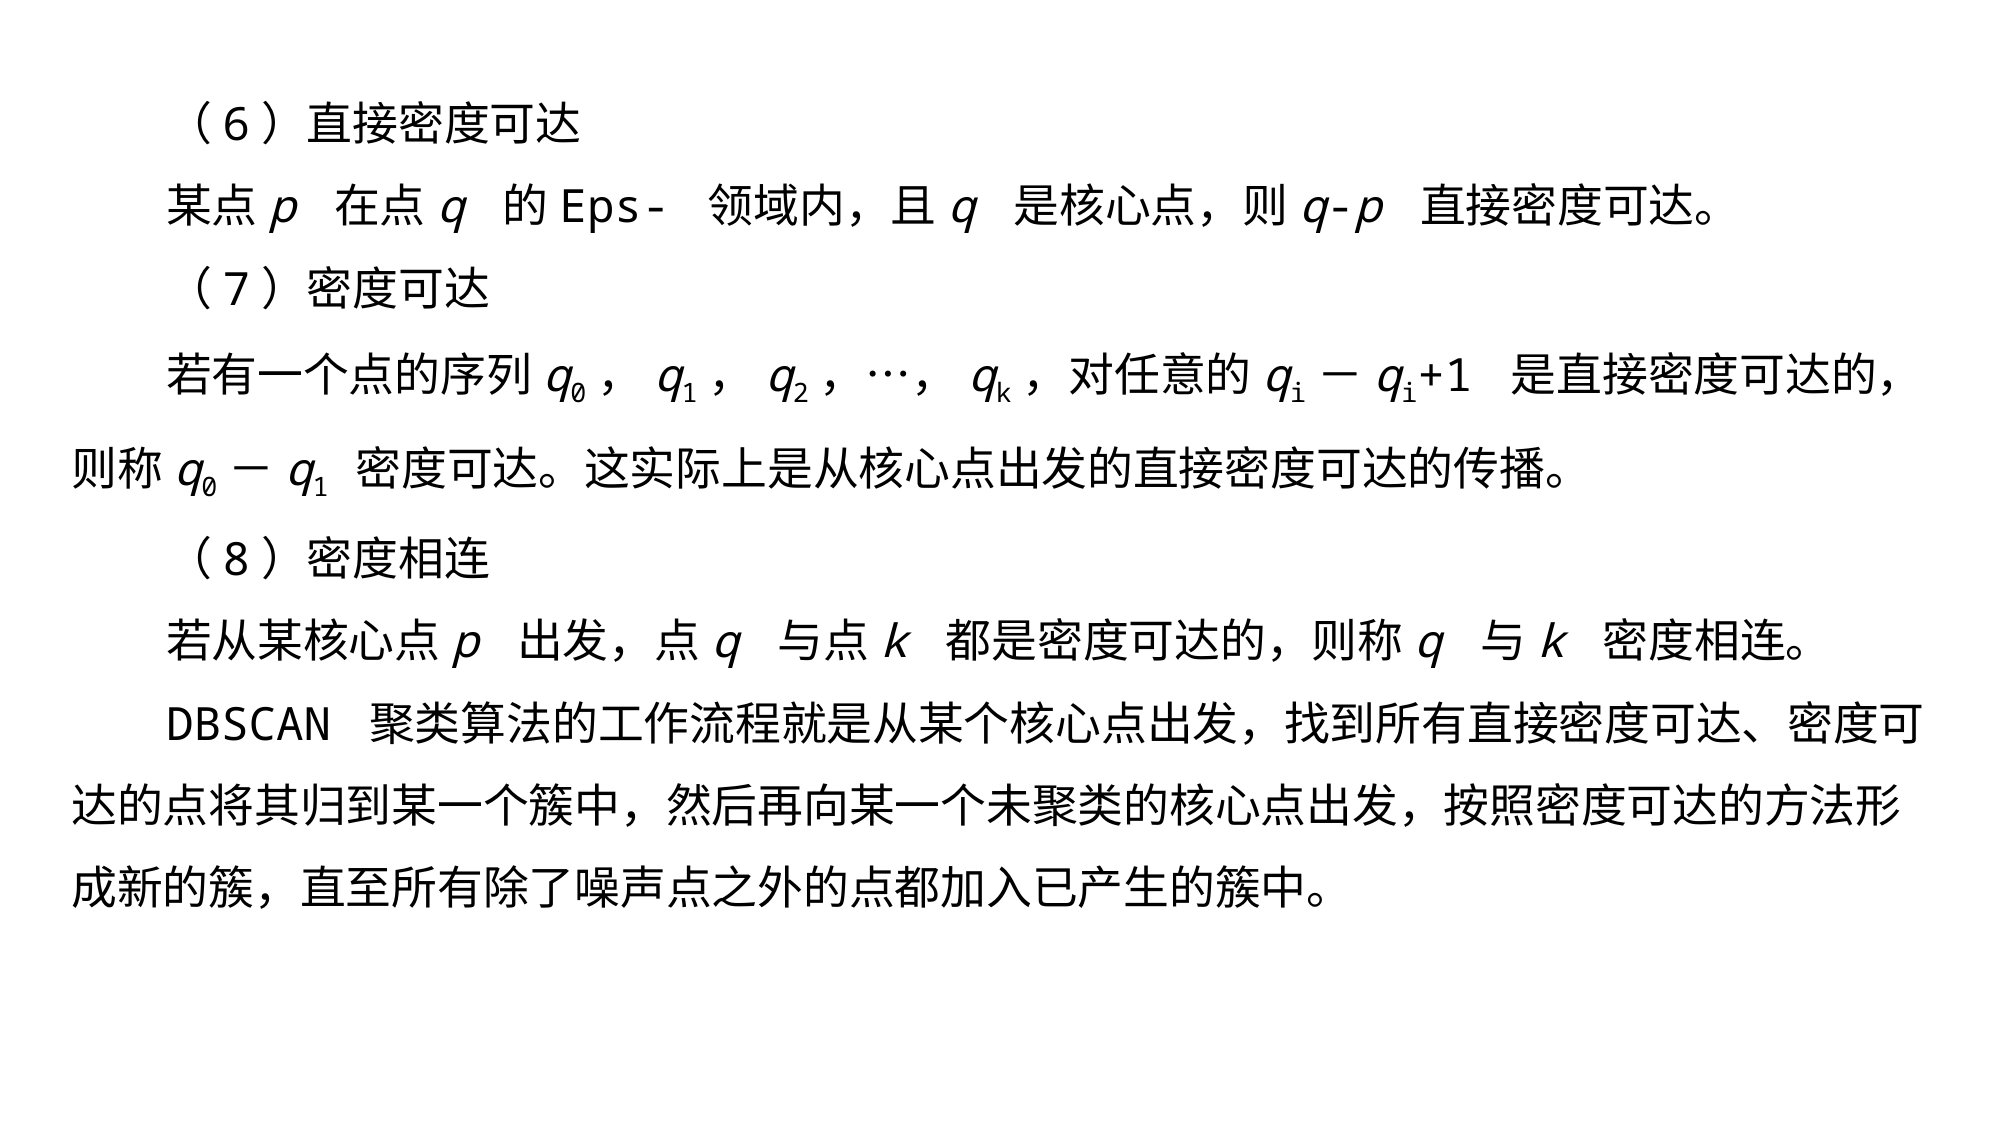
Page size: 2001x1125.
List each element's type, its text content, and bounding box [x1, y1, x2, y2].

text_box （6）直接密度可达 某点p 在点q 的Eps- 领域内，且q 是核心点，则q-p 直接密度可达。 （7）密度可达 若有一个点的序列q0，q1，q2，…，qk，对任意的qi－qi+1 是直接密度可达的，则称q0－q1 密度可达。这实际上是从核心点出发的直接密度可达的传播。 （8）密度相连 若从某核心点p 出发，点q 与点k 都是密度可达的，则称q 与k 密度相连。 DBSCAN 聚类算法的工作流程就是从某个核心点出发，找到所有直接密度可达、密度可达的点将其归到某一个簇中，然后再向某一个未聚类的核心点出发，按照密度可达的方法形成新的簇，直至所有除了噪声点之外的点都加入已产生的簇中。 [56, 59, 1944, 922]
